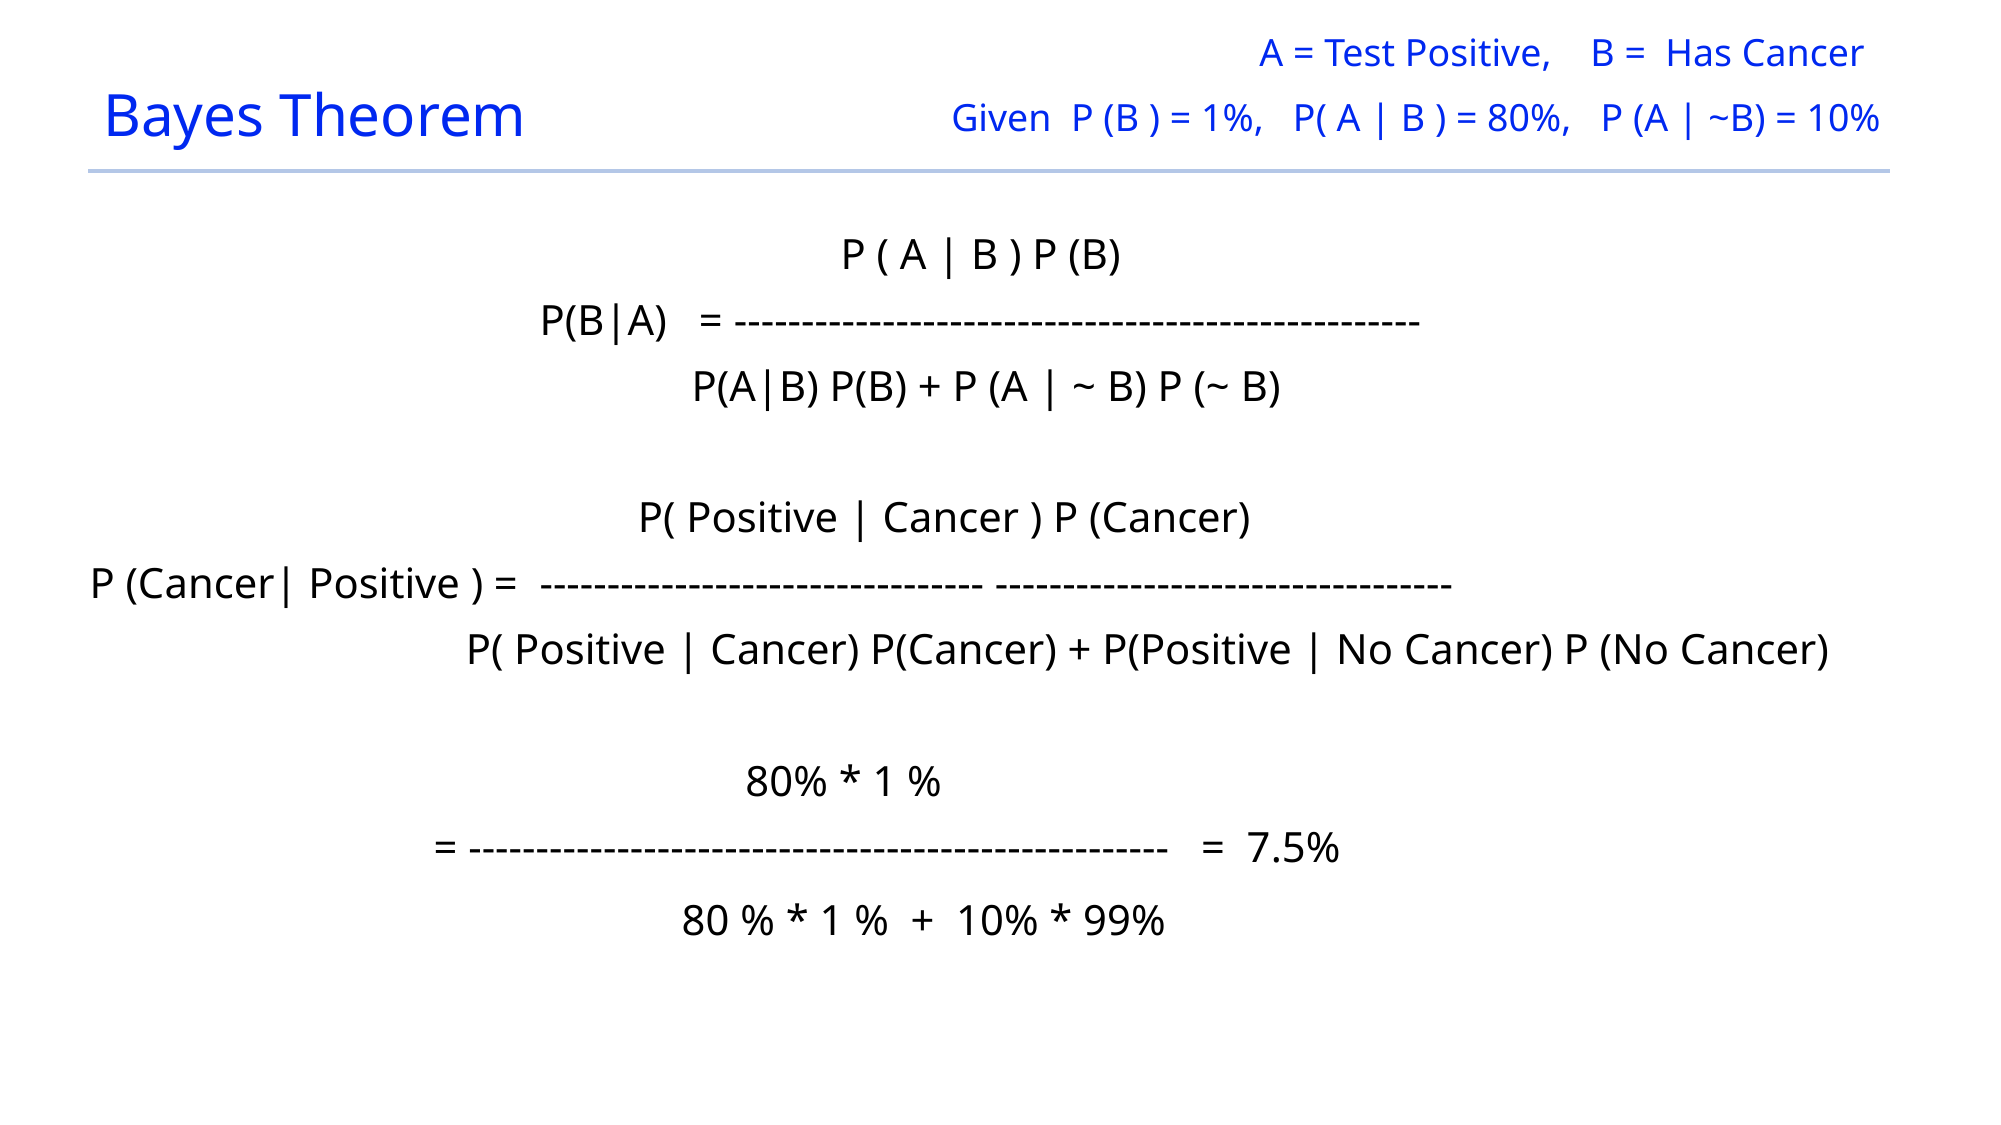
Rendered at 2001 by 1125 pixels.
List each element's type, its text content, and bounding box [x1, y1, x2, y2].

list P ( A | B ) P (B) P(B|A) = --------------------------------------------------- P(A|B) P(B) + P (A | ~ B) P (~ B) P( Positive | Cancer ) P (Cancer) P (Cancer| Positive ) = --------------------------------- ---------------------------------- P( Positive | Cancer) P(Cancer) + P(Positive | No Cancer) P (No Cancer) 80% * 1 % = ---------------------------------------------------- = 7.5% 80 % * 1 % + 10% * 99% [74, 225, 1926, 1014]
text_box Given P (B ) = 1%, P( A | B ) = 80%, P (A | ~B) = 10% [936, 86, 1937, 147]
title Bayes Theorem [88, 52, 1937, 157]
text_box A = Test Positive, B = Has Cancer [1244, 21, 1937, 82]
